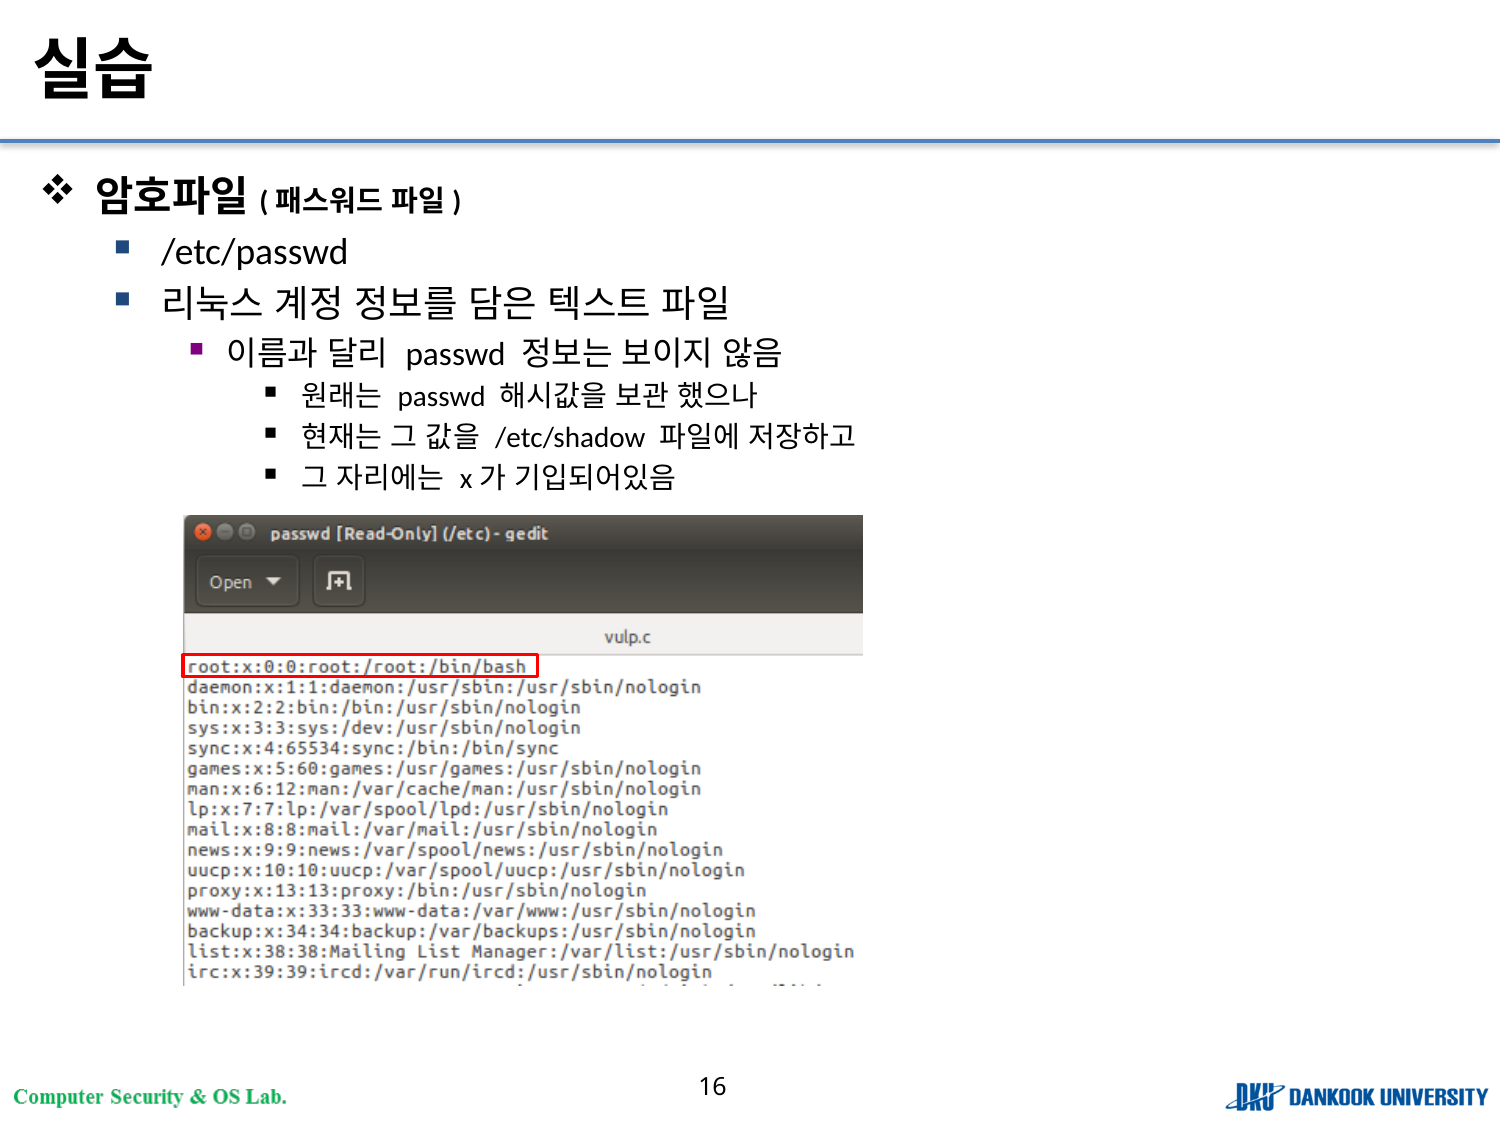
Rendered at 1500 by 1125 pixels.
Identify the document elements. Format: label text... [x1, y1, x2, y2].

slide_number 16 [537, 1062, 888, 1113]
list 암호파일(패스워드 파일) /etc/passwd 리눅스 계정 정보를 담은 텍스트 파일 이름과 달리 passwd 정보는 보이지 않음 원래는 passwd 해시값을 보관 했으나 현재는 그 값을 /etc/shadow 파일에 저장하고 그 자리에는 x가 기입되어있음 [24, 162, 1476, 1073]
picture [182, 514, 864, 986]
picture [1222, 1078, 1490, 1112]
picture [0, 1076, 297, 1118]
title 실습 [17, 19, 1388, 120]
